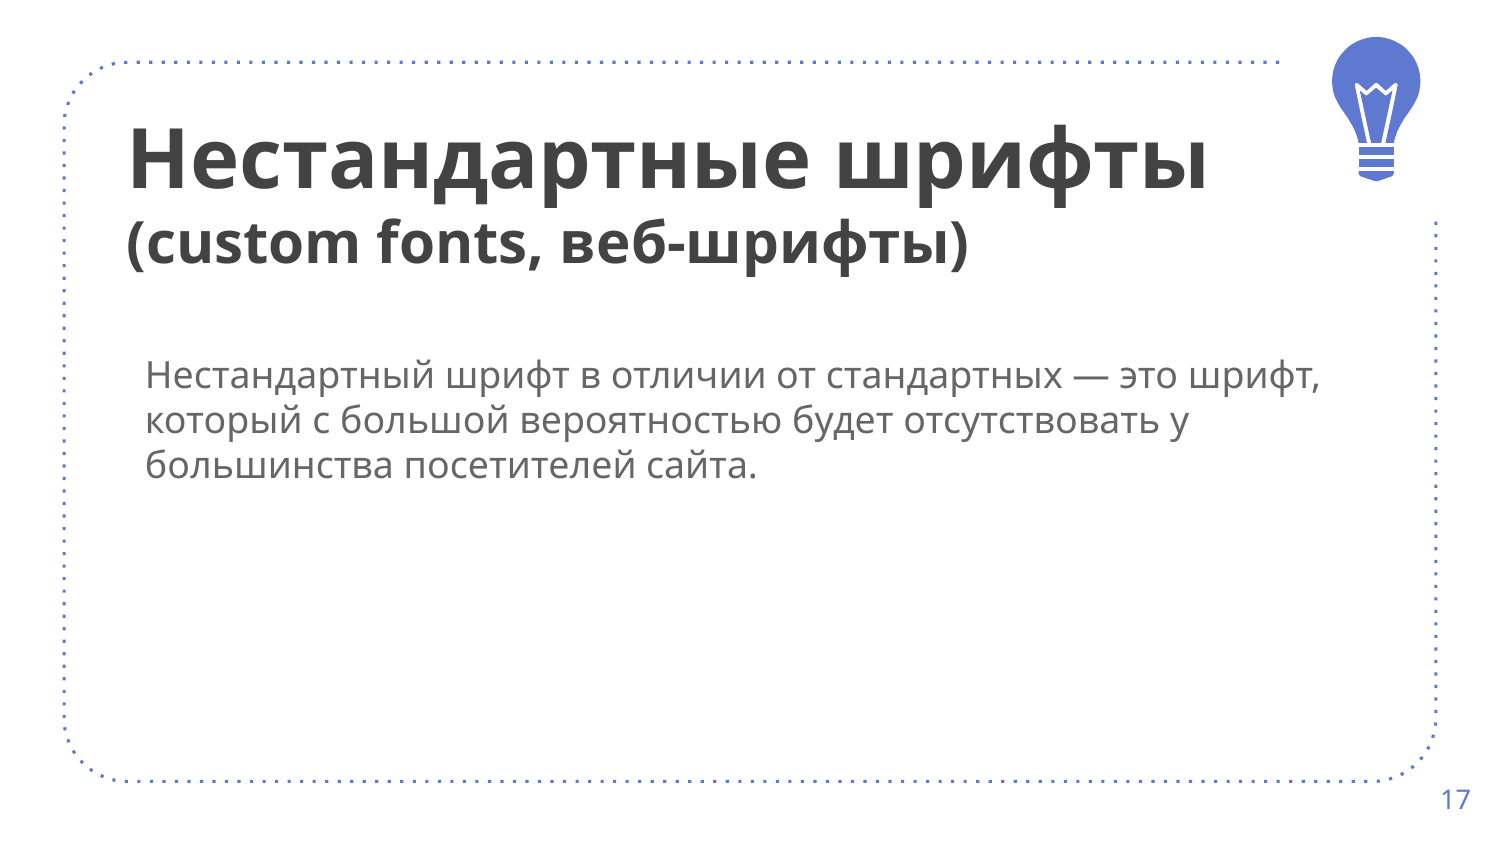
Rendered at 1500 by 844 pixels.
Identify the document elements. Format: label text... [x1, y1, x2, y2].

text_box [1331, 36, 1421, 182]
text_box Нестандартный шрифт в отличии от стандартных — это шрифт, который с большой вероятностью будет отсутствовать у большинства посетителей сайта. [111, 336, 1378, 541]
title Нестандартные шрифты (custom fonts, веб-шрифты) [111, 90, 1305, 294]
slide_number 17 [1411, 753, 1500, 844]
